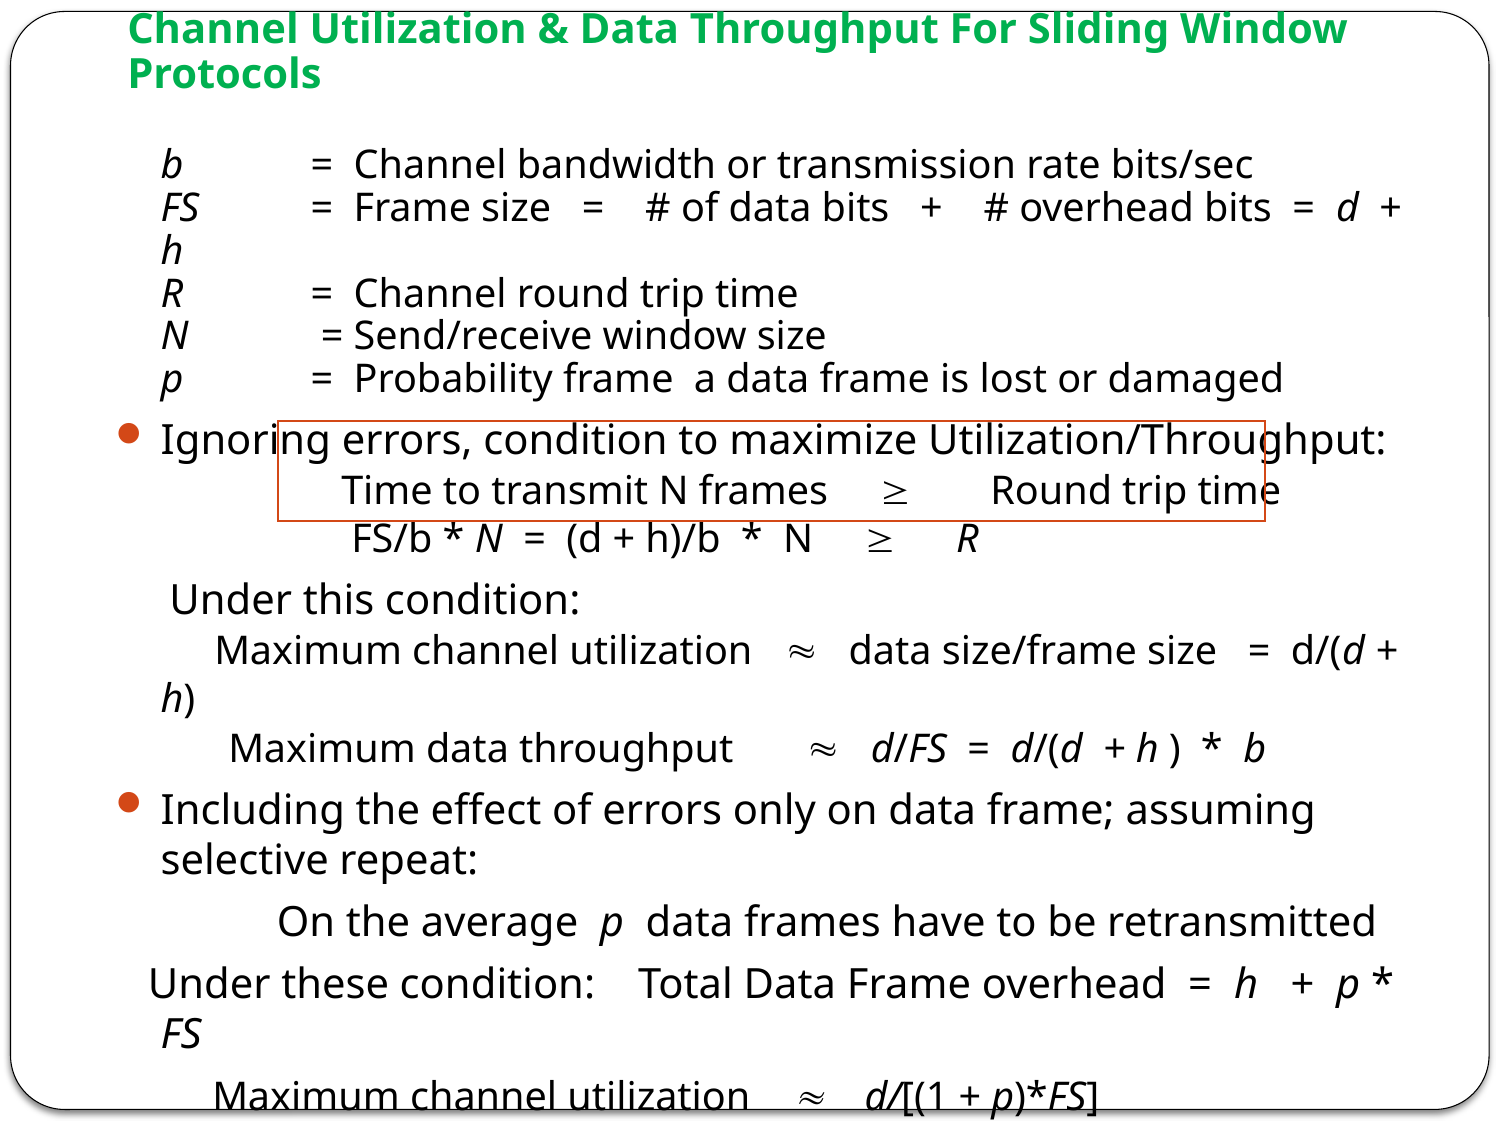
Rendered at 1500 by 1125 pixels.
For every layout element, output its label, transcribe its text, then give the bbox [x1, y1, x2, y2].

list b = Channel bandwidth or transmission rate bits/sec FS = Frame size = # of data bits + # overhead bits = d + h R = Channel round trip time N = Send/receive window size p = Probability frame a data frame is lost or damaged Ignoring errors, condition to maximize Utilization/Throughput: Time to transmit N frames ³ Round trip time FS/b * N = (d + h)/b * N ³ R Under this condition: Maximum channel utilization » data size/frame size = d/(d + h) Maximum data throughput » d/FS = d/(d + h ) * b Including the effect of errors only on data frame; assuming selective repeat: On the average p data frames have to be retransmitted Under these condition: Total Data Frame overhead = h + p * FS Maximum channel utilization » d/[(1 + p)*FS] Maximum data throughput » d/[(1 + p)*FS] * b [100, 137, 1439, 1000]
title Channel Utilization & Data Throughput For Sliding Window Protocols [112, 37, 1425, 113]
text_box [277, 421, 1266, 522]
